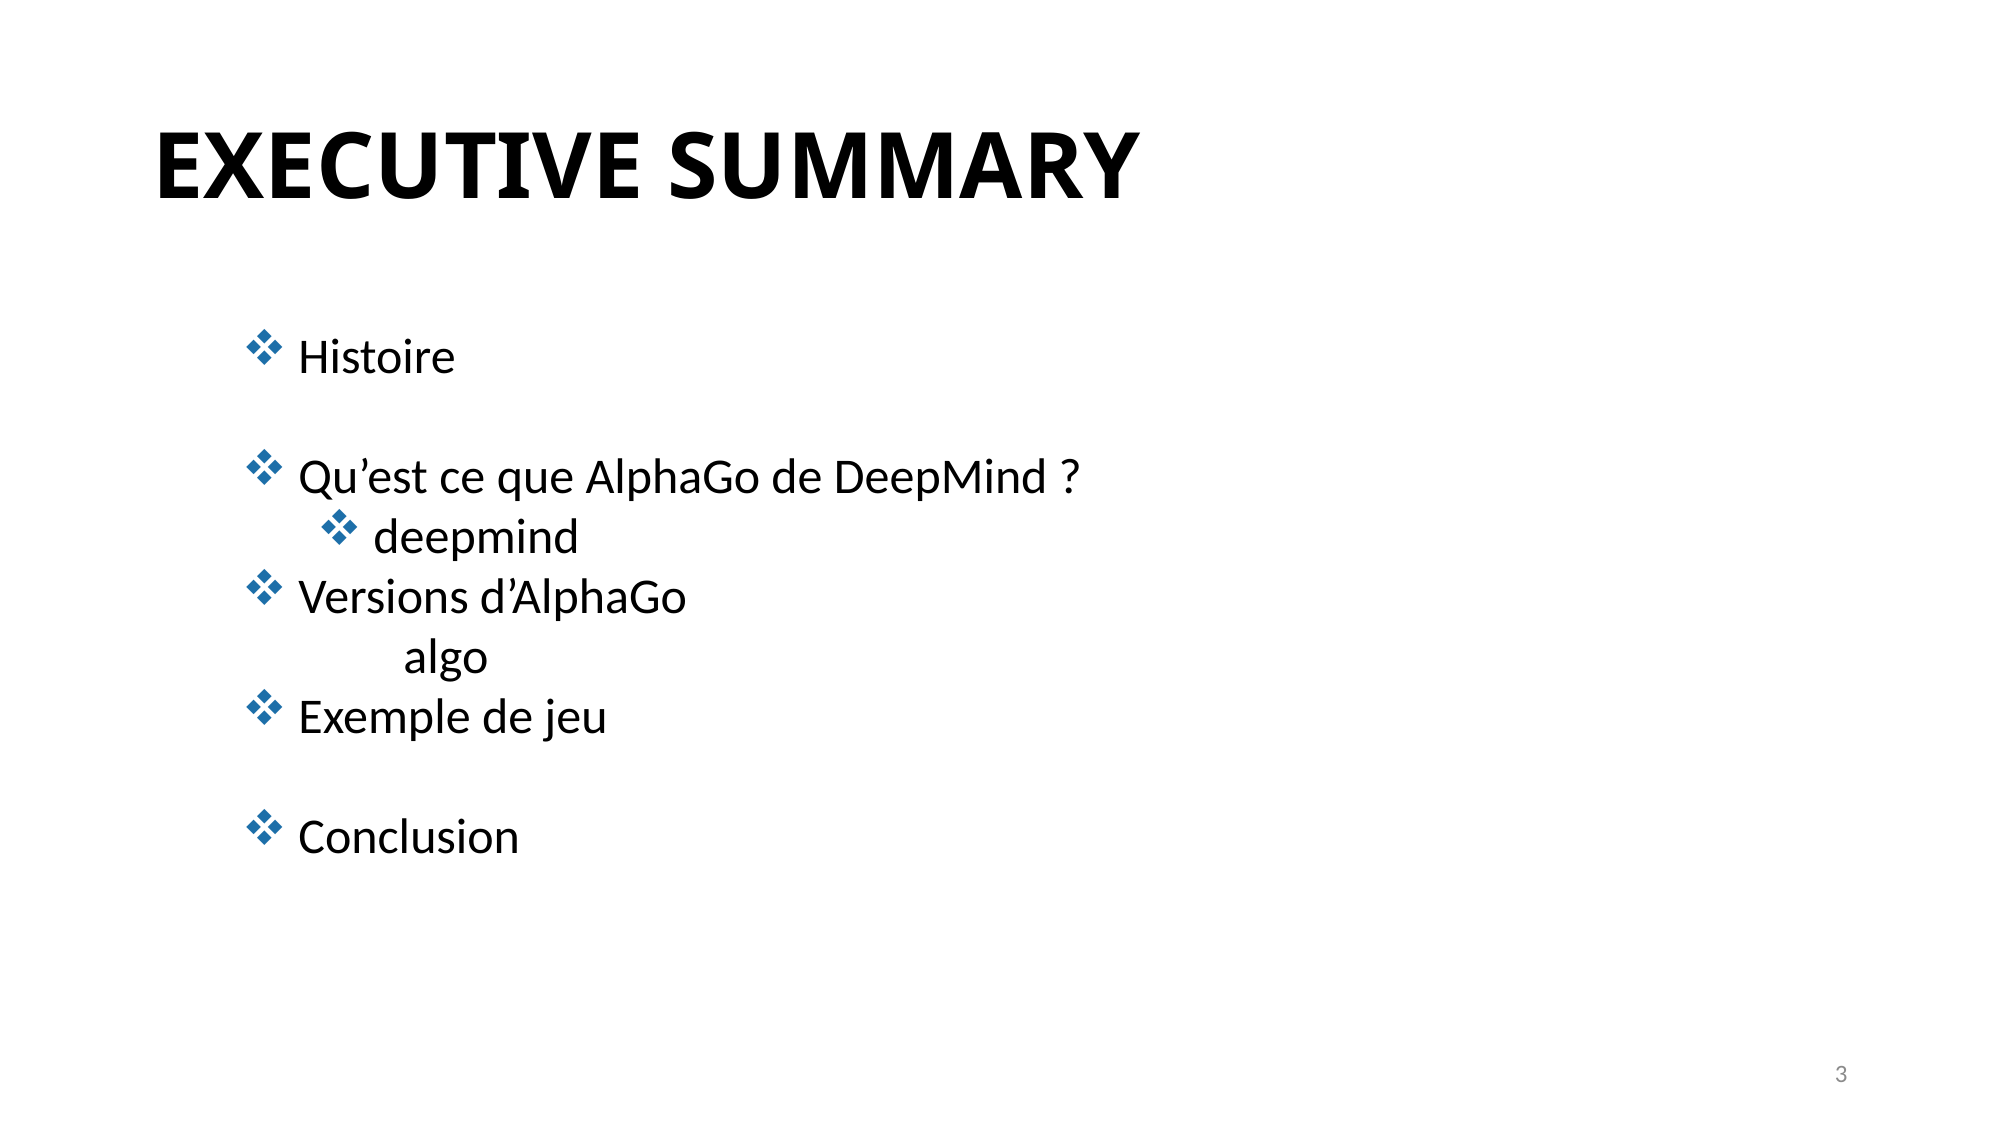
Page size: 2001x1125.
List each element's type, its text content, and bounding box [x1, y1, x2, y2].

text_box Histoire Qu’est ce que AlphaGo de DeepMind ? deepmind Versions d’AlphaGo algo Exemple de jeu Conclusion [227, 196, 1773, 1125]
slide_number 2 [1773, 1042, 1863, 1103]
text_box EXECUTIVE SUMMARY [137, 59, 1863, 278]
